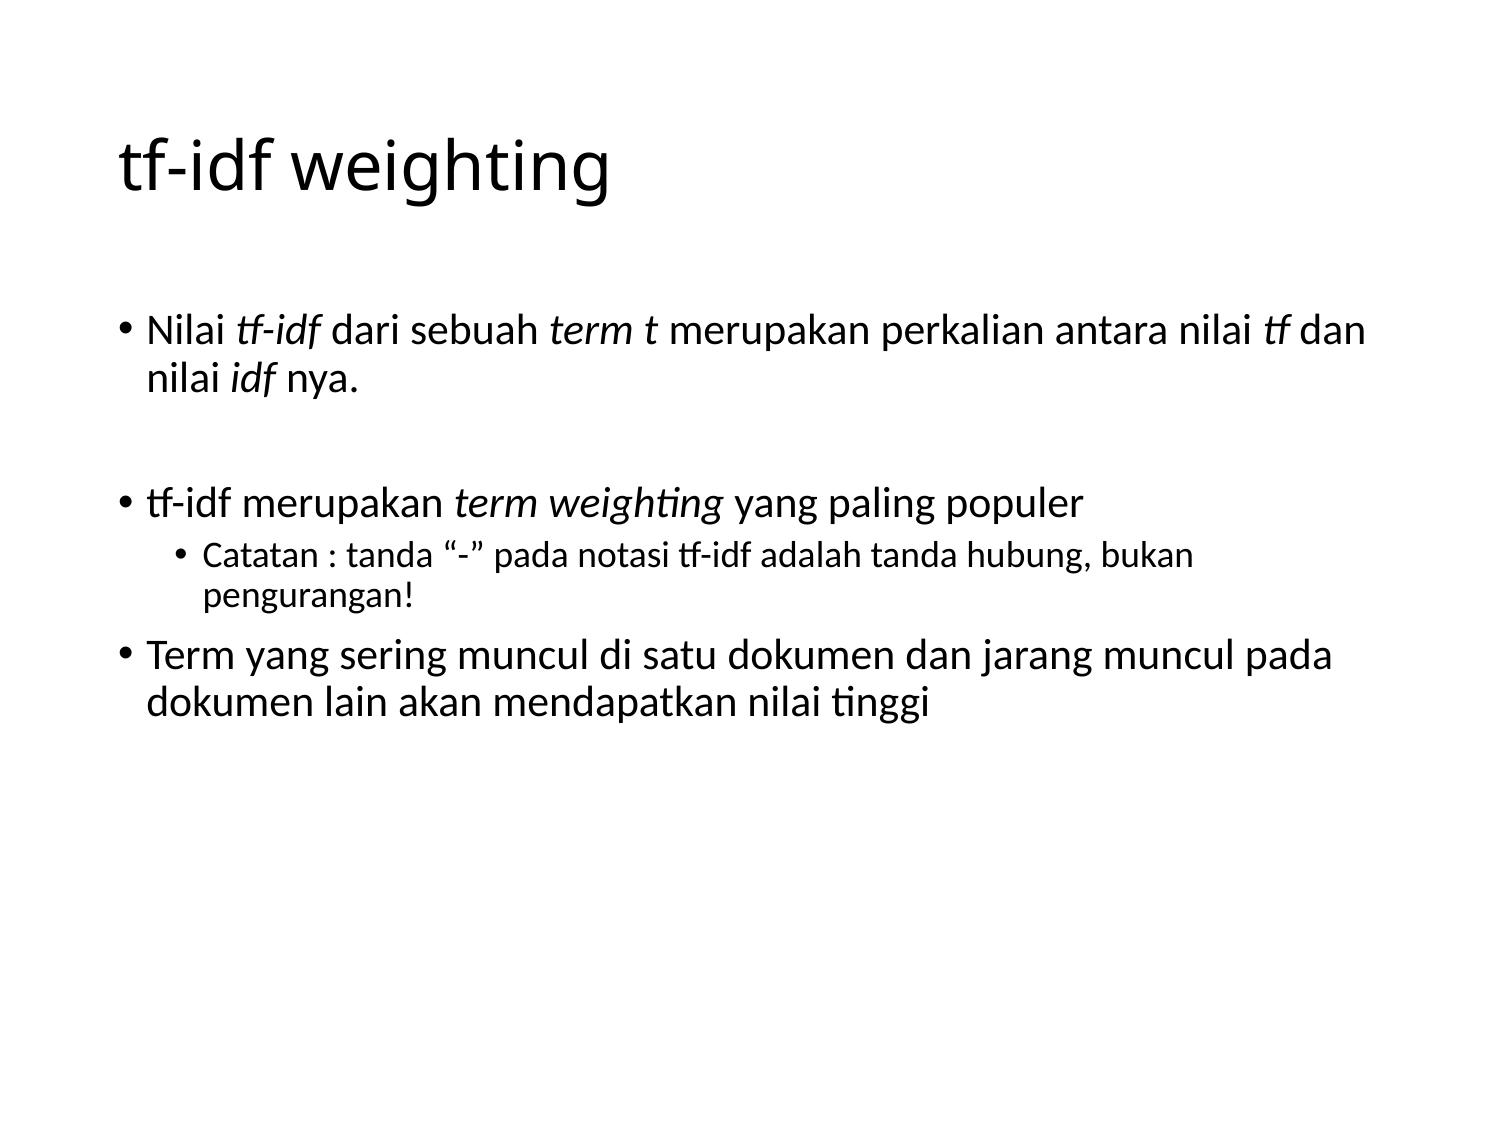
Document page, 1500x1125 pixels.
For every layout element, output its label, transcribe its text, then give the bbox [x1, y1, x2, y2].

title tf-idf weighting [103, 59, 1397, 278]
